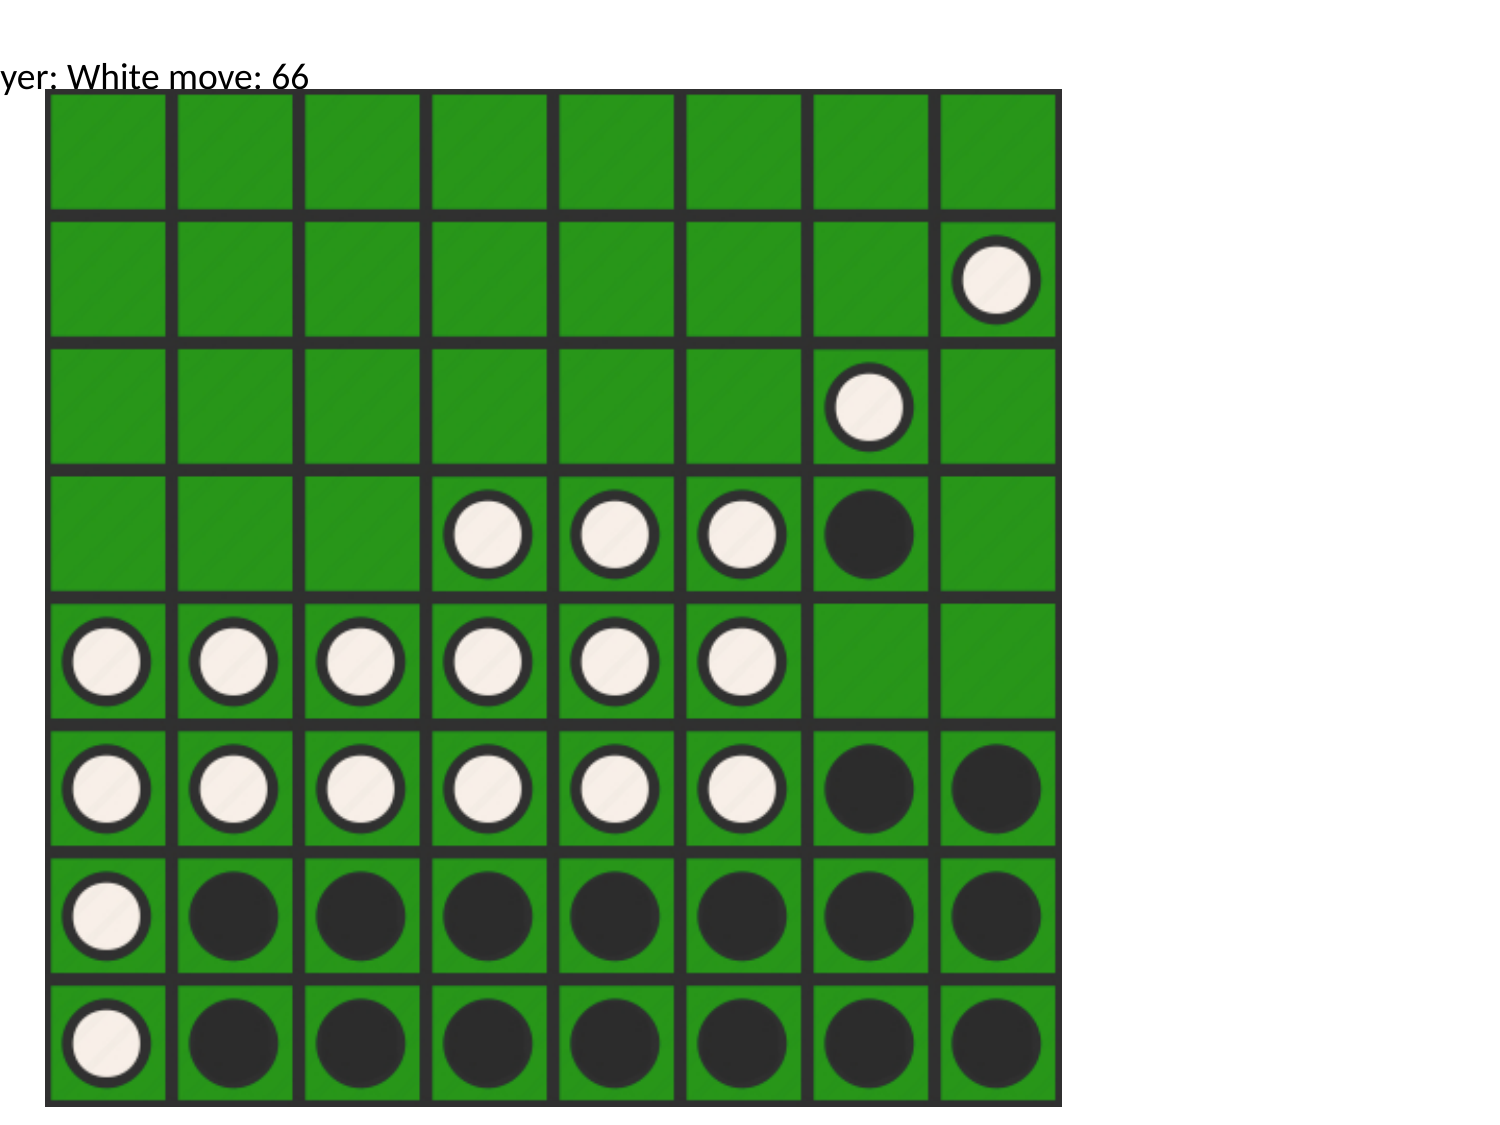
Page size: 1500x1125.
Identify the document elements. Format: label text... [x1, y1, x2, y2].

text_box turn: 32 player: White move: 66 [0, 44, 325, 105]
picture [44, 89, 1062, 1107]
